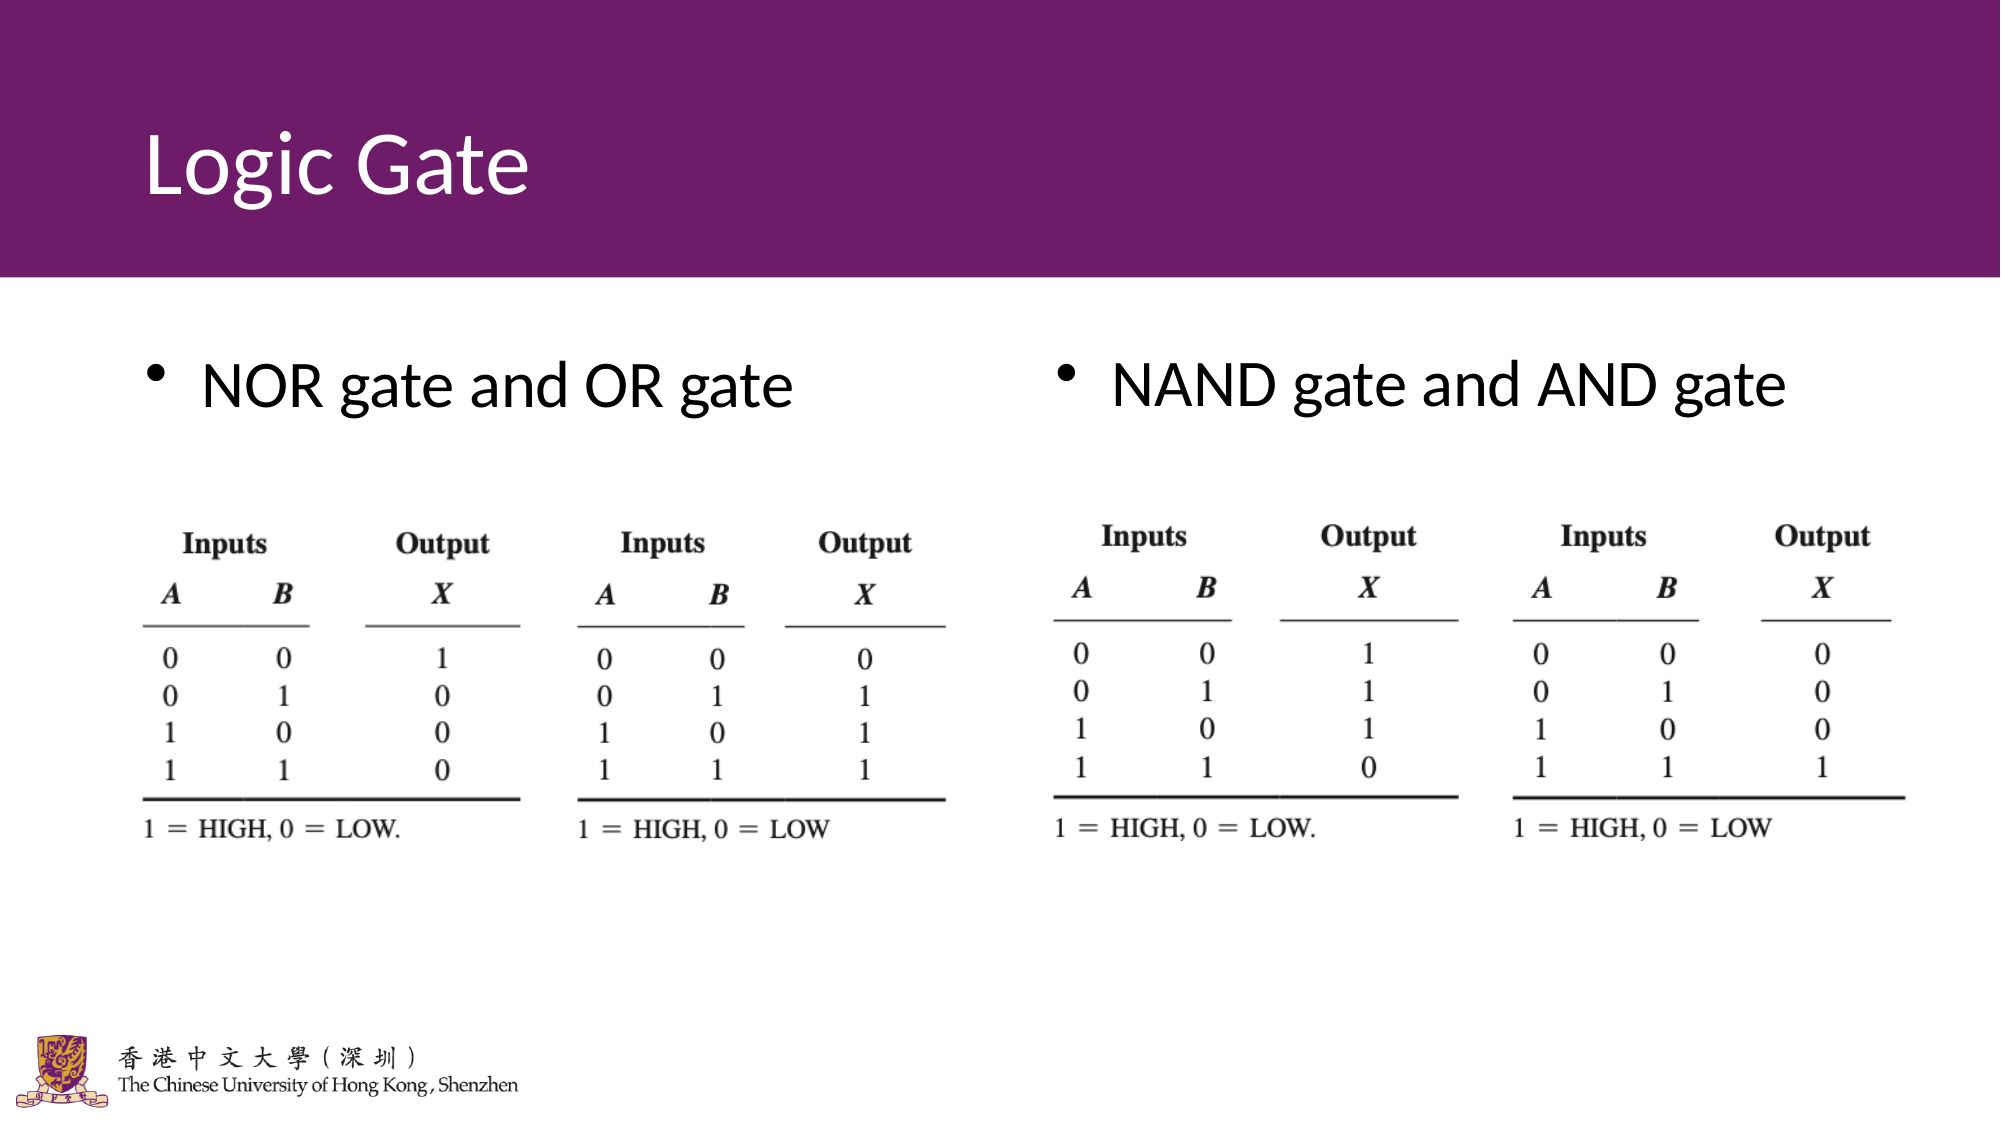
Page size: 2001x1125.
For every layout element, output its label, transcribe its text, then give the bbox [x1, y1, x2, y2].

list NOR gate and OR gate [142, 324, 1137, 979]
picture [576, 530, 947, 842]
title Logic Gate [142, 100, 533, 291]
picture [1053, 524, 1459, 842]
picture [0, 1013, 534, 1125]
picture [1512, 524, 1906, 842]
text_box NAND gate and AND gate [1053, 323, 2000, 421]
picture [142, 530, 522, 842]
